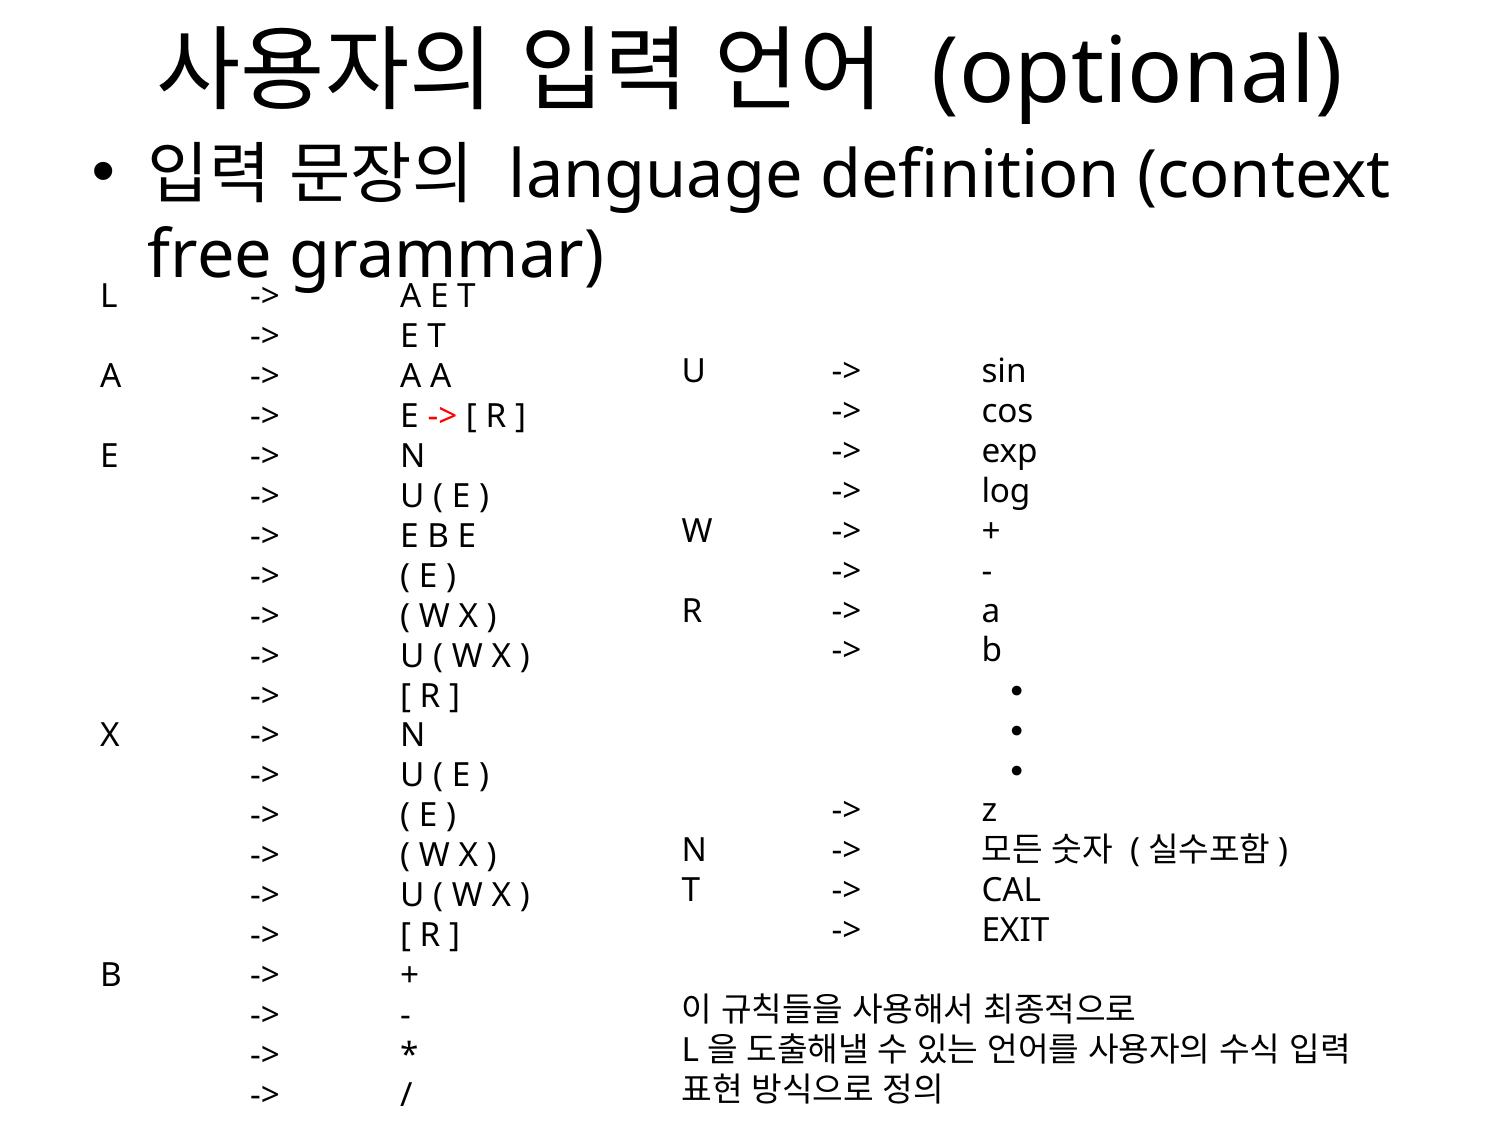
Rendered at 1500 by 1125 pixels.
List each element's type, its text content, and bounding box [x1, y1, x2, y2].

list 입력 문장의 language definition (context free grammar) [76, 123, 1427, 866]
text_box U -> sin -> cos -> exp -> log W -> + -> - R -> a -> b ∙ ∙ ∙ -> z N -> 모든 숫자 (실수포함) T -> CAL -> EXIT 이 규칙들을 사용해서 최종적으로 L을 도출해낼 수 있는 언어를 사용자의 수식 입력 표현 방식으로 정의 [666, 341, 1367, 1116]
title 사용자의 입력 언어 (optional) [75, 0, 1425, 160]
text_box L -> A E T -> E T A -> A A -> E -> [ R ] E -> N -> U ( E ) -> E B E -> ( E ) -> ( W X ) -> U ( W X ) -> [ R ] X -> N -> U ( E ) -> ( E ) -> ( W X ) -> U ( W X ) -> [ R ] B -> + -> - -> * -> / [85, 267, 545, 1121]
